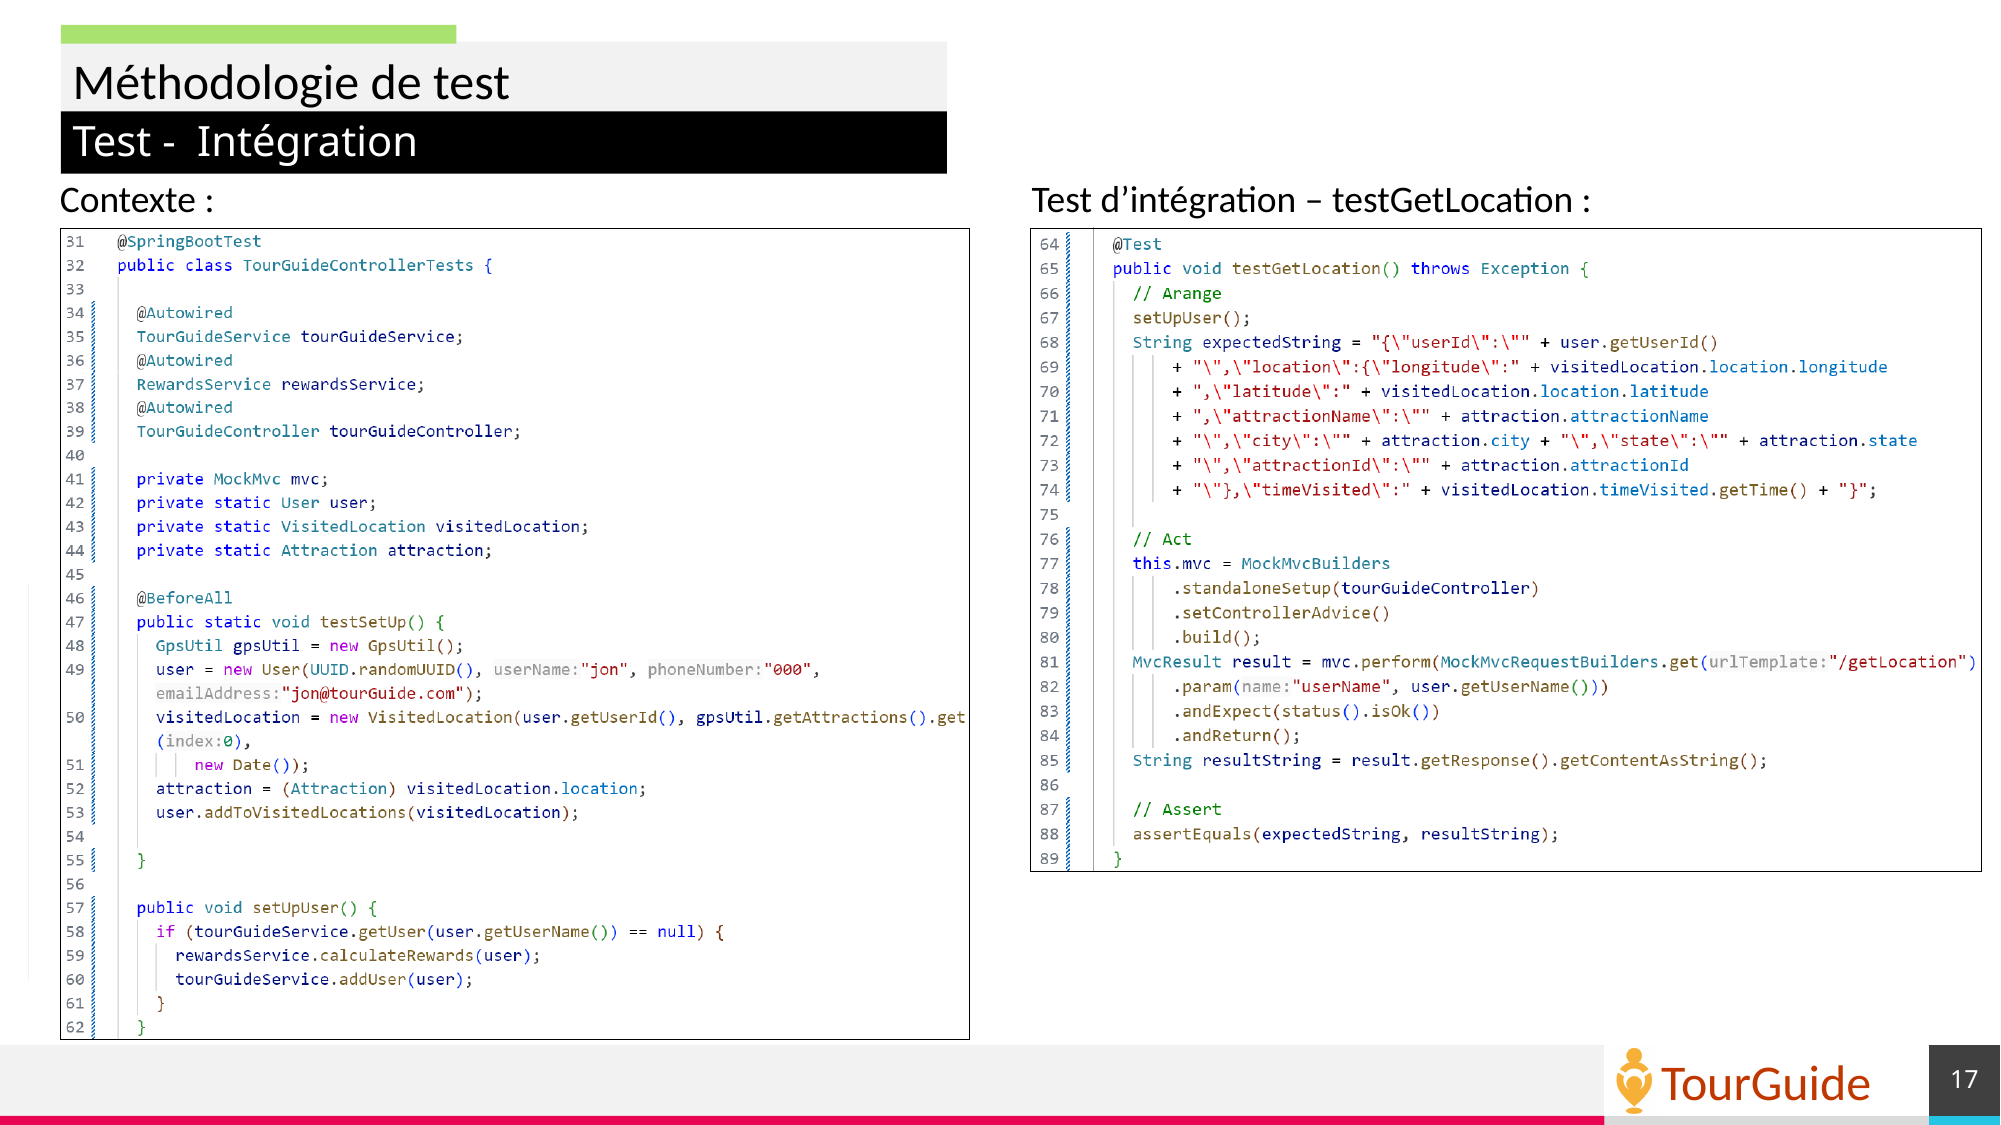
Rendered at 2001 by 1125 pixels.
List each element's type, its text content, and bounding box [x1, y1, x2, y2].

picture [1030, 227, 1982, 872]
picture [60, 227, 970, 1040]
text_box [60, 24, 457, 45]
text_box TourGuide [1604, 1044, 1929, 1117]
picture [1609, 1045, 1658, 1116]
slide_number 17 [1929, 1045, 2000, 1116]
text_box Test d’intégration – testGetLocation : [1016, 167, 1903, 228]
list Test - Intégration [60, 111, 947, 174]
text_box Méthodologie de test [60, 41, 947, 111]
text_box Contexte : [45, 167, 932, 228]
